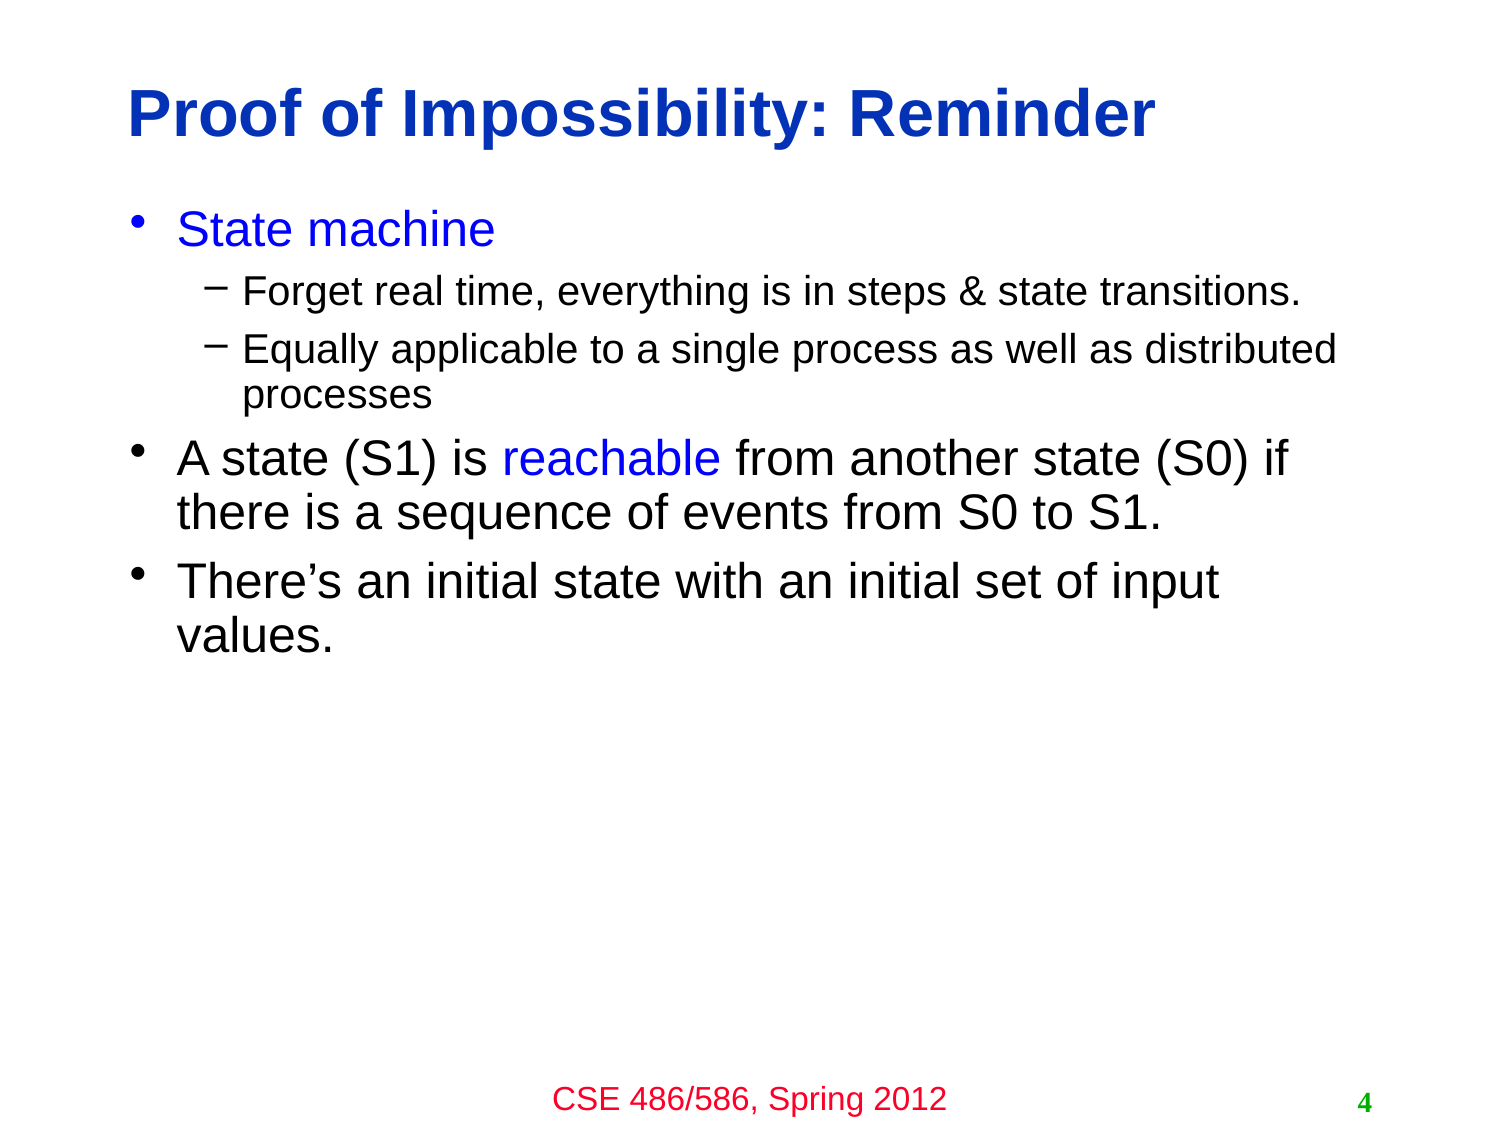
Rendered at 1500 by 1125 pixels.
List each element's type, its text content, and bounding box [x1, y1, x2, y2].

title Proof of Impossibility: Reminder [112, 53, 1310, 176]
list State machine Forget real time, everything is in steps & state transitions. Equally applicable to a single process as well as distributed processes A state (S1) is reachable from another state (S0) if there is a sequence of events from S0 to S1. There’s an initial state with an initial set of input values. [114, 195, 1376, 1005]
slide_number 4 [1074, 1076, 1388, 1125]
